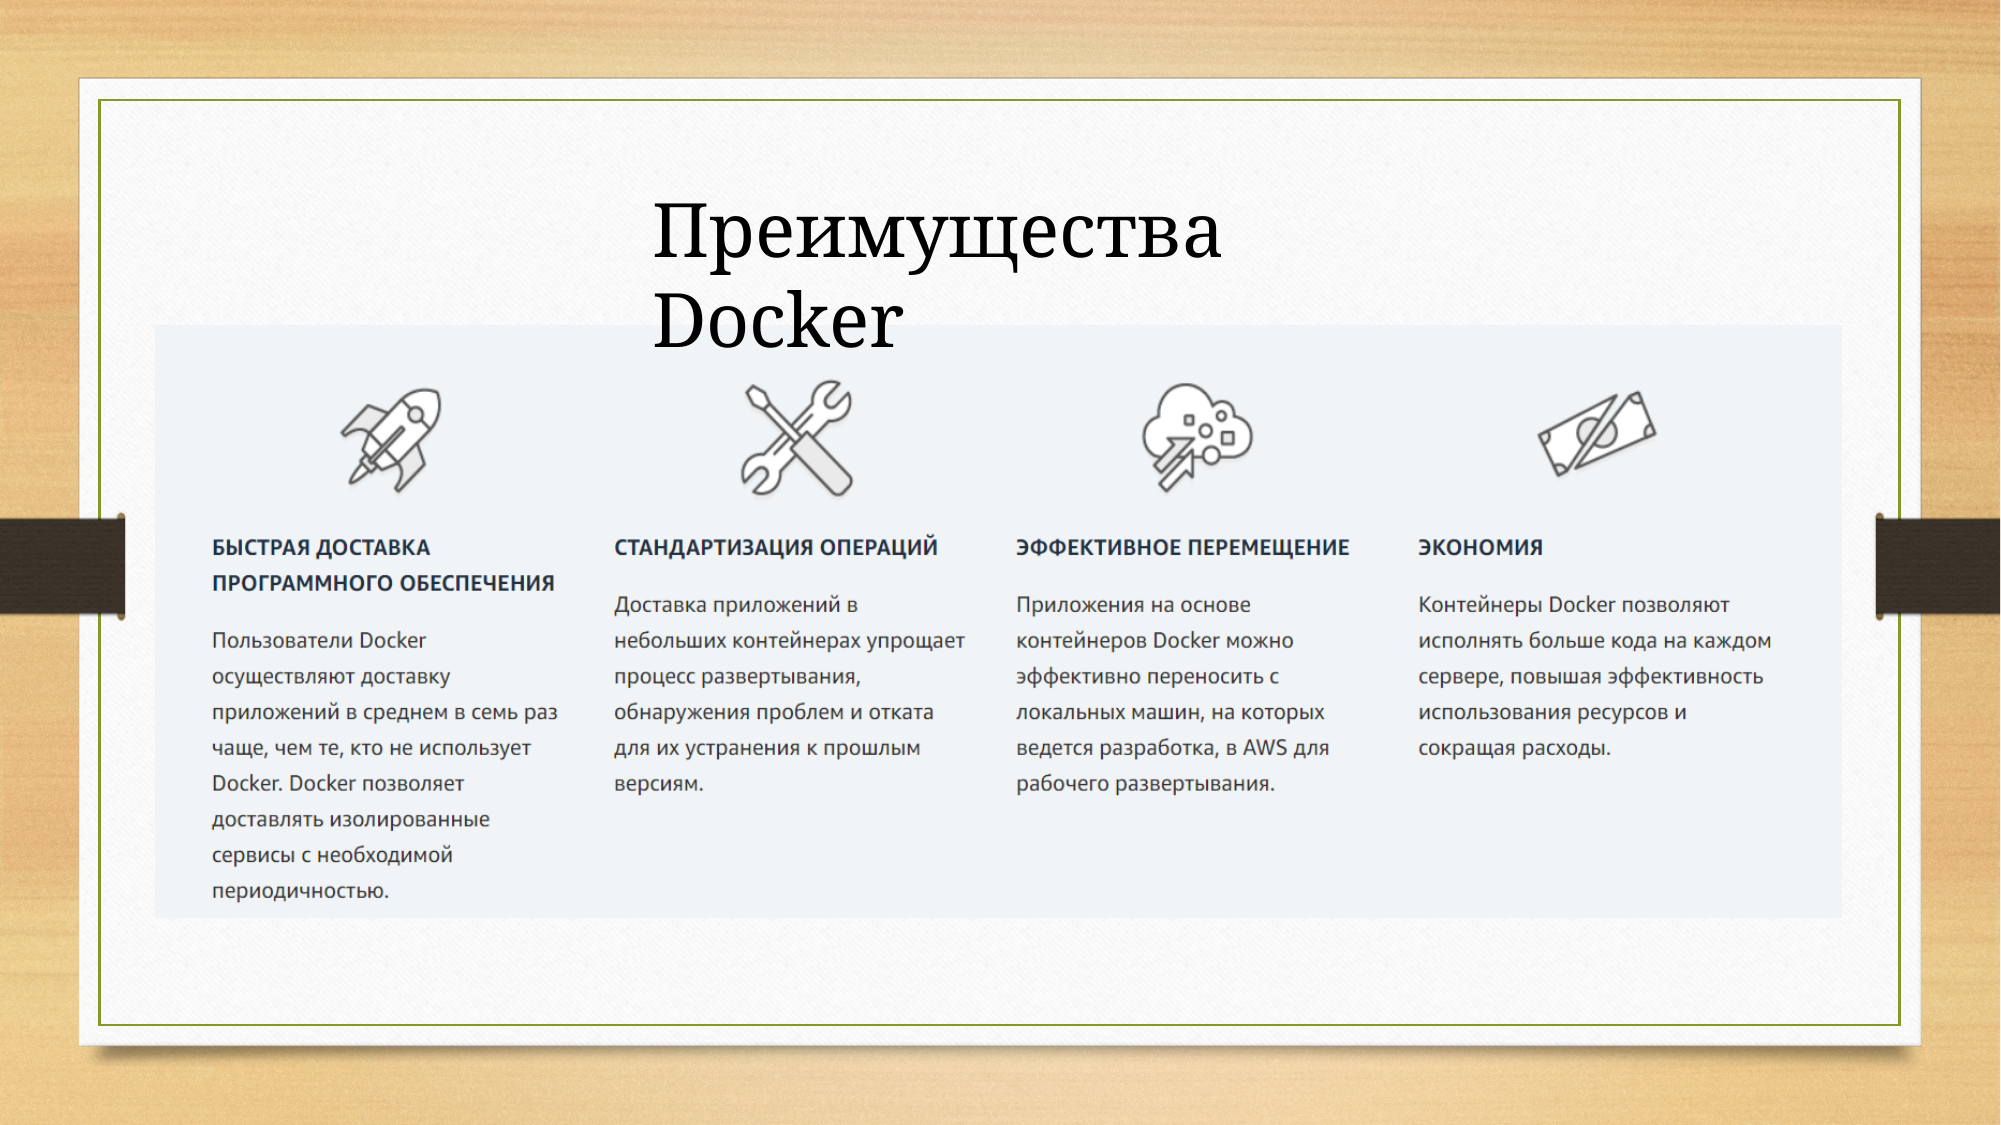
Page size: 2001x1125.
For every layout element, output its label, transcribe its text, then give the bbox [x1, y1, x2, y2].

text_box Преимущества Docker [637, 175, 1443, 324]
picture [0, 0, 2001, 1125]
